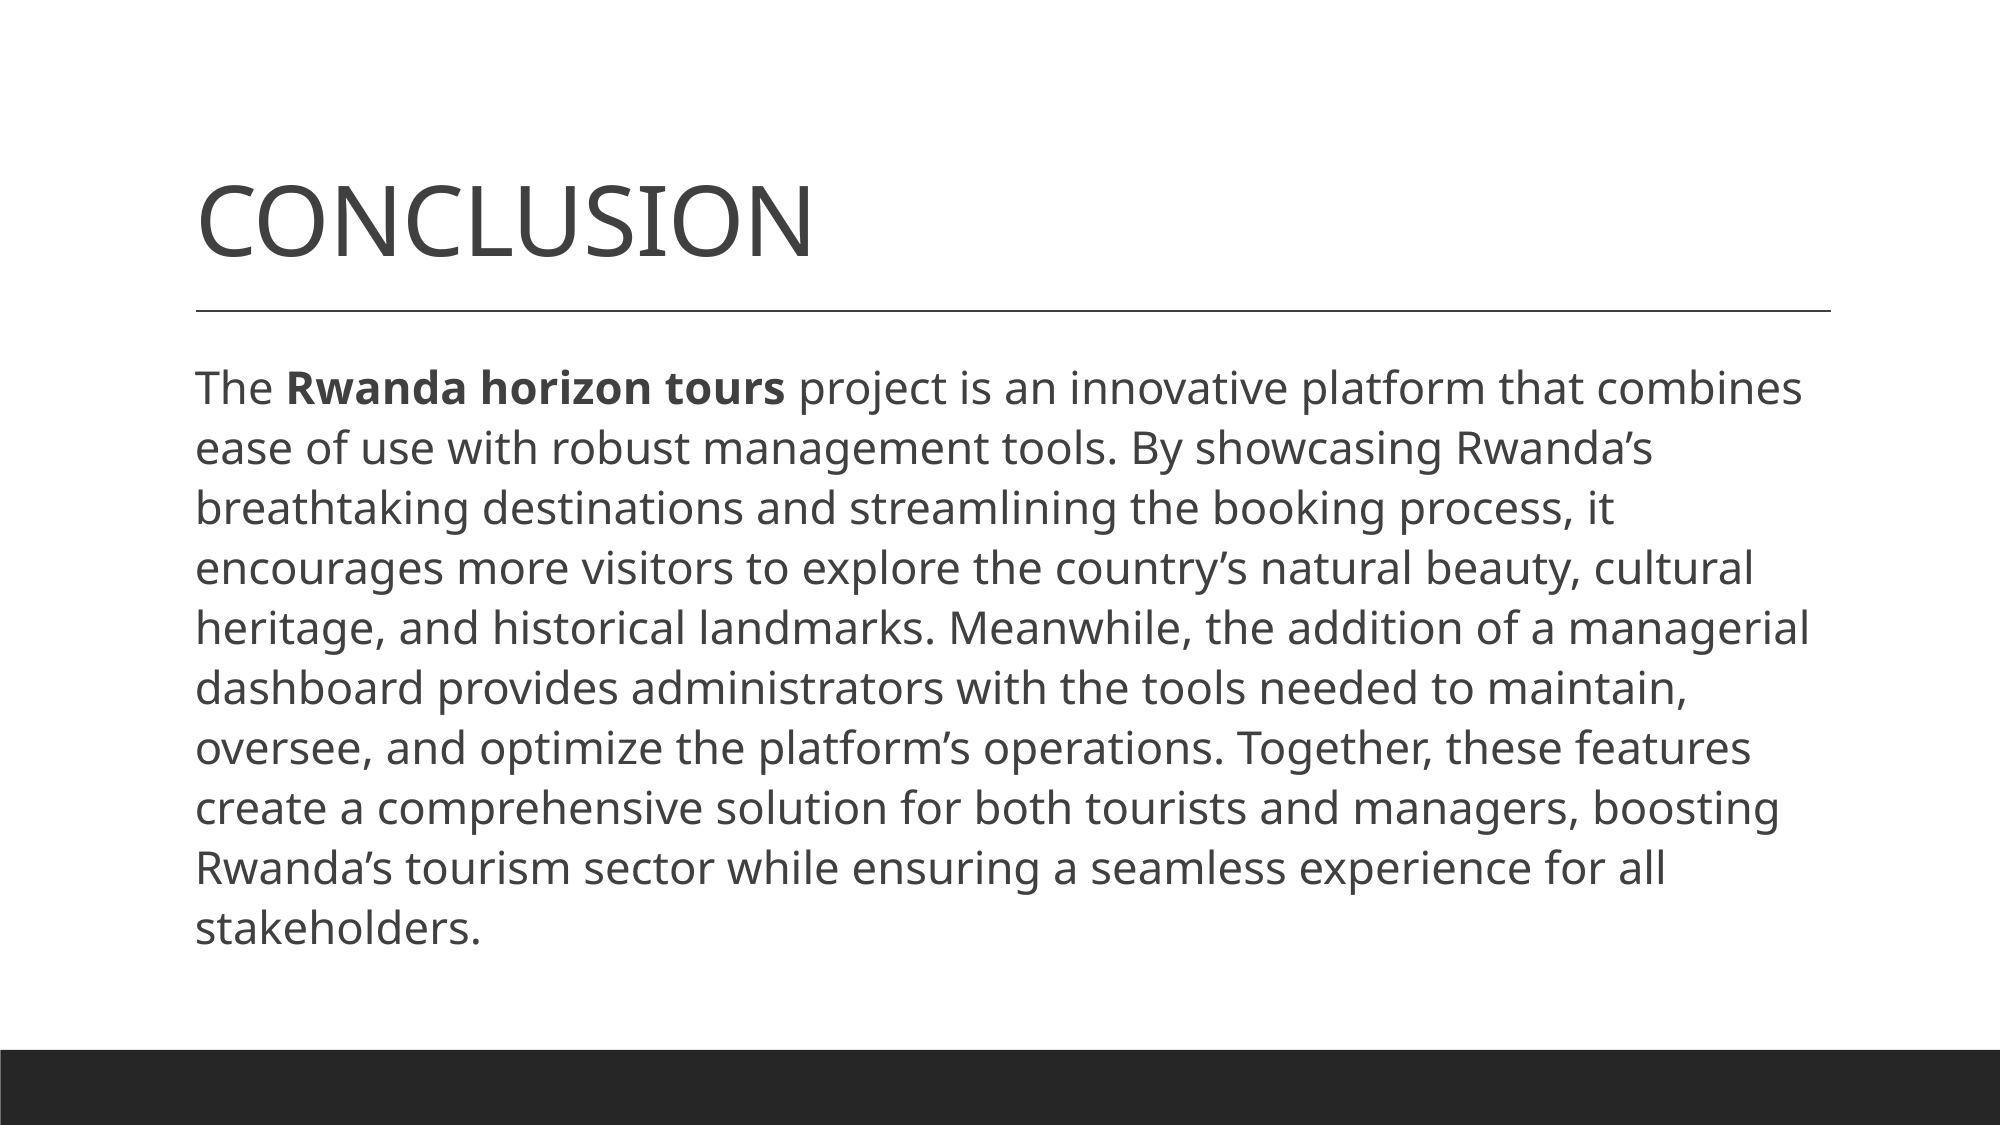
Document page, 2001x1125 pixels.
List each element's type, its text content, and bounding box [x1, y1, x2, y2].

list The Rwanda horizon tours project is an innovative platform that combines ease of use with robust management tools. By showcasing Rwanda’s breathtaking destinations and streamlining the booking process, it encourages more visitors to explore the country’s natural beauty, cultural heritage, and historical landmarks. Meanwhile, the addition of a managerial dashboard provides administrators with the tools needed to maintain, oversee, and optimize the platform’s operations. Together, these features create a comprehensive solution for both tourists and managers, boosting Rwanda’s tourism sector while ensuring a seamless experience for all stakeholders. [180, 345, 1830, 963]
title CONCLUSION [180, 47, 1830, 285]
